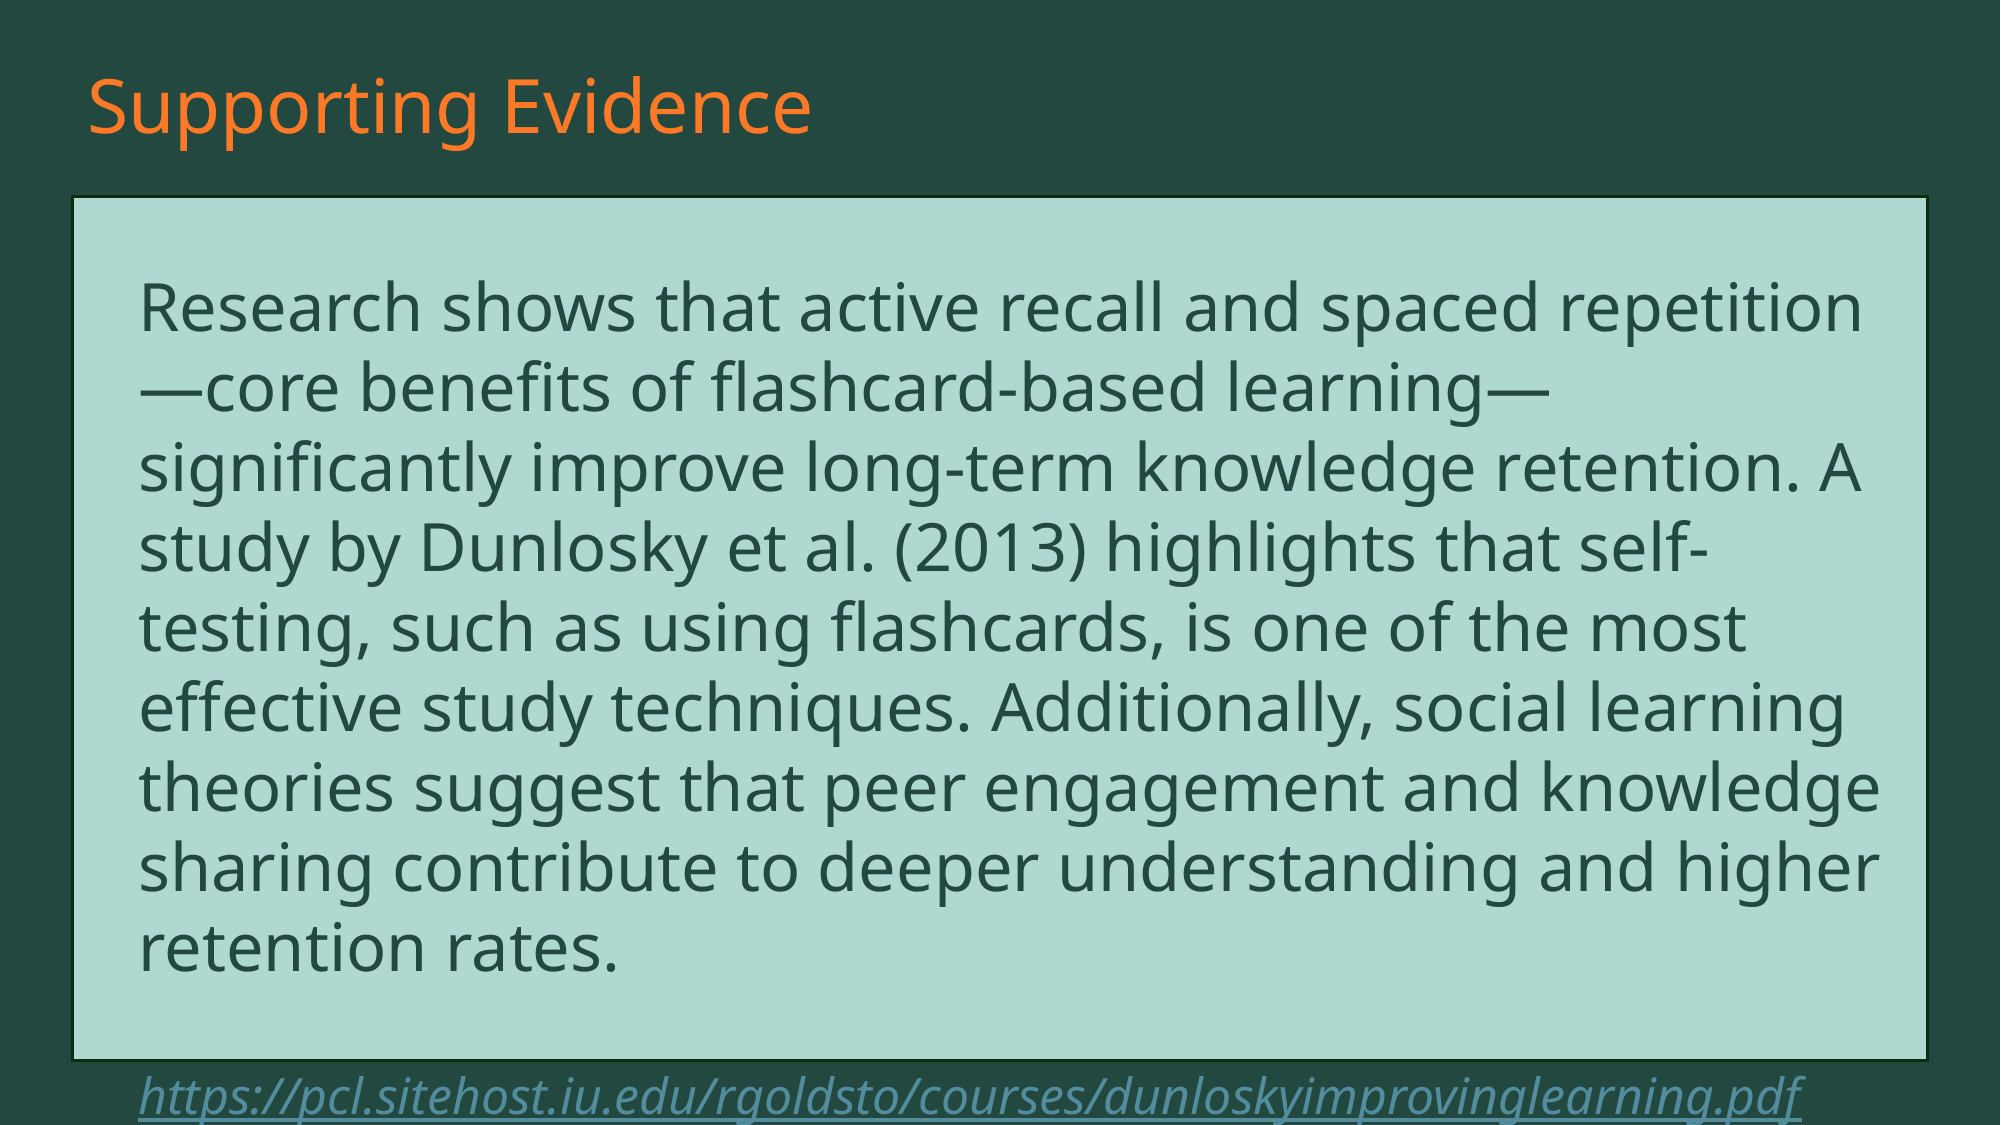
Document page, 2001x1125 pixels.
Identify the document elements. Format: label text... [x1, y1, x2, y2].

text_box Supporting Evidence [72, 51, 1928, 157]
text_box Research shows that active recall and spaced repetition—core benefits of flashcard-based learning—significantly improve long-term knowledge retention. A study by Dunlosky et al. (2013) highlights that self-testing, such as using flashcards, is one of the most effective study techniques. Additionally, social learning theories suggest that peer engagement and knowledge sharing contribute to deeper understanding and higher retention rates. https://pcl.sitehost.iu.edu/rgoldsto/courses/dunloskyimprovinglearning.pdf [123, 257, 1909, 1125]
text_box [71, 195, 1929, 1062]
